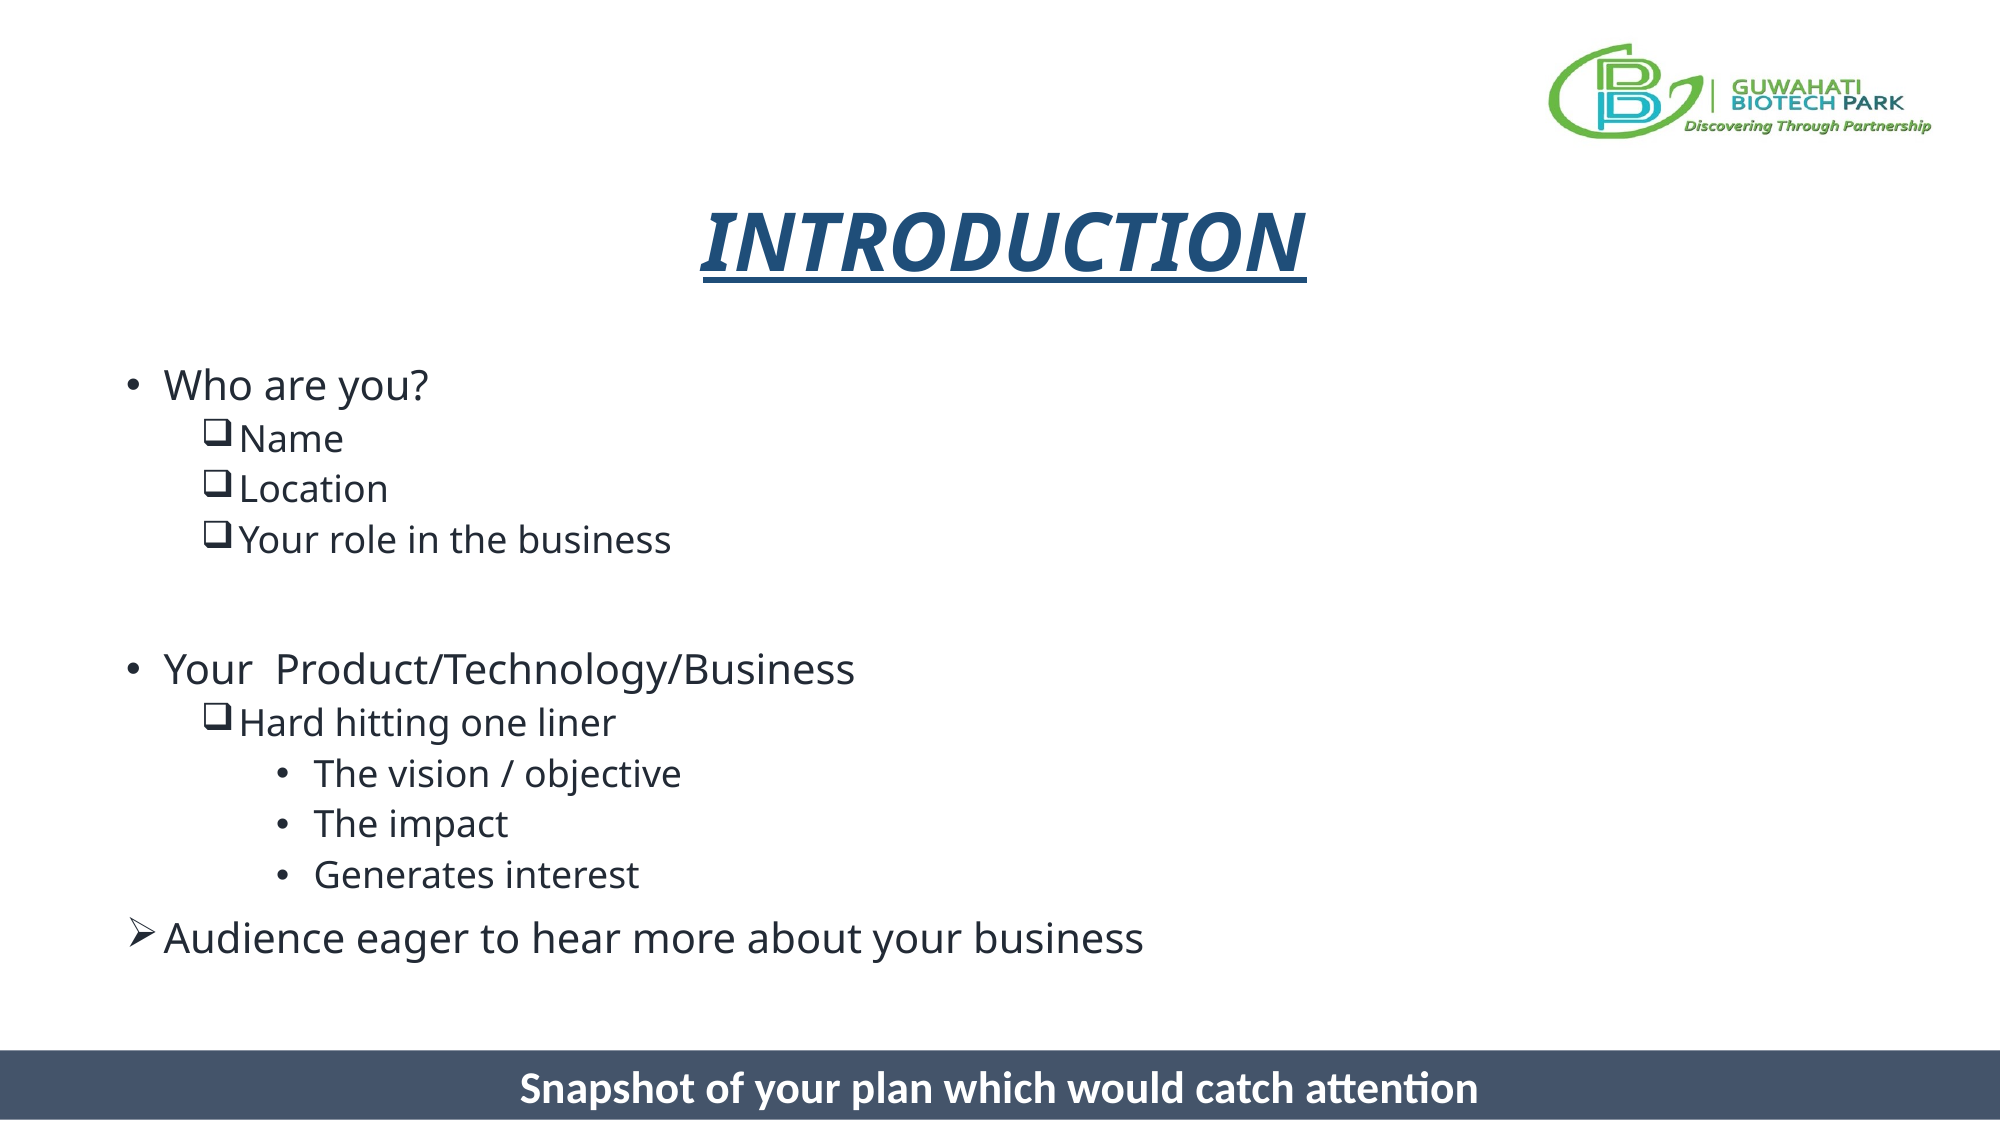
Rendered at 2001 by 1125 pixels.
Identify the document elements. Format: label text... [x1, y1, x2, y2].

text_box Snapshot of your plan which would catch attention [0, 1050, 2000, 1120]
picture [1536, 14, 1948, 163]
list Who are you? Name Location Your role in the business Your Product/Technology/Business Hard hitting one liner The vision / objective The impact Generates interest Audience eager to hear more about your business [111, 356, 1884, 921]
title INTRODUCTION [180, 193, 1830, 297]
